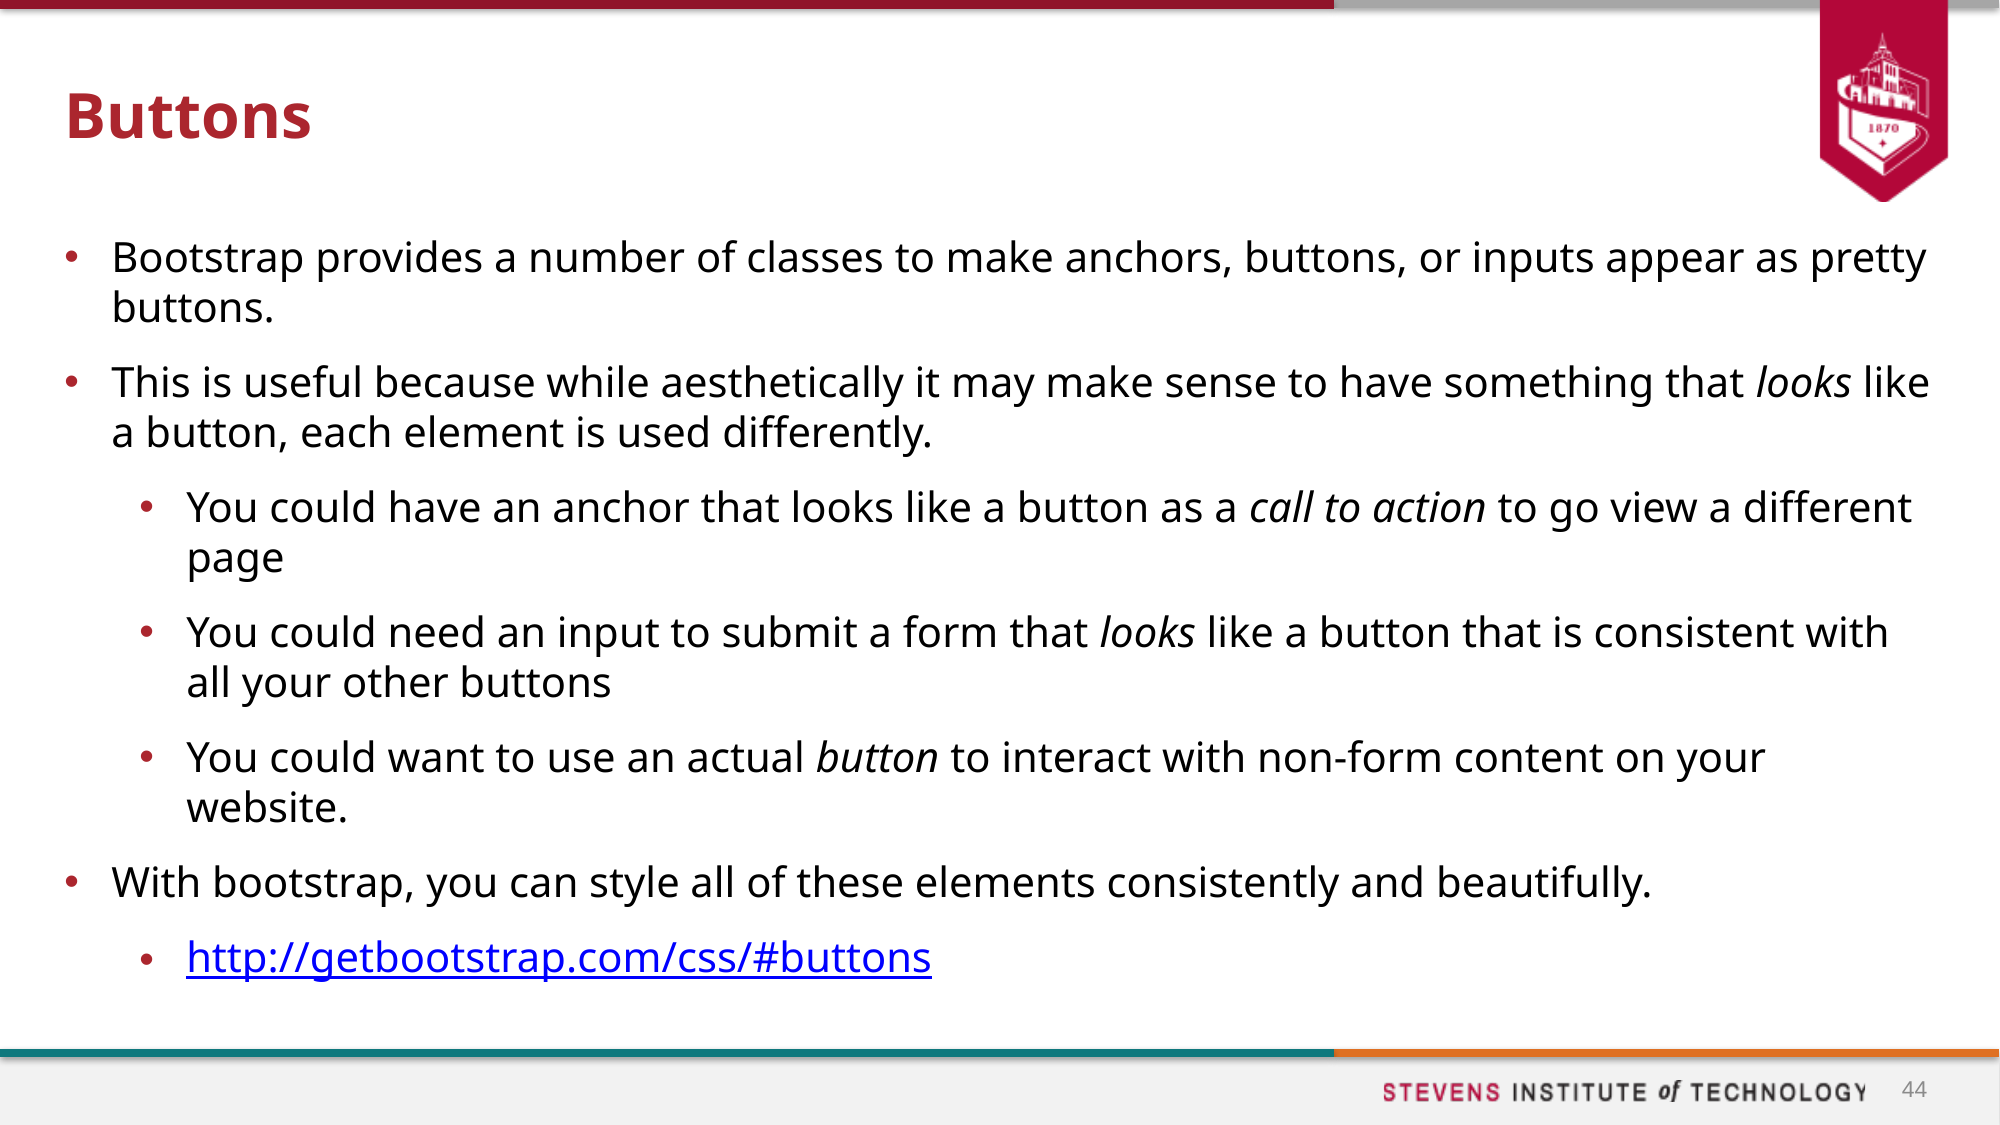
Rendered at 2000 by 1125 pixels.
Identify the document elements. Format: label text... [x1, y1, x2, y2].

slide_number 44 [1862, 1057, 1967, 1118]
list Bootstrap provides a number of classes to make anchors, buttons, or inputs appear as pretty buttons. This is useful because while aesthetically it may make sense to have something that looks like a button, each element is used differently. You could have an anchor that looks like a button as a call to action to go view a different page You could need an input to submit a form that looks like a button that is consistent with all your other buttons You could want to use an actual button to interact with non-form content on your website. With bootstrap, you can style all of these elements consistently and beautifully. http://getbootstrap.com/css/#buttons [49, 223, 1951, 943]
title Buttons [49, 68, 1661, 157]
